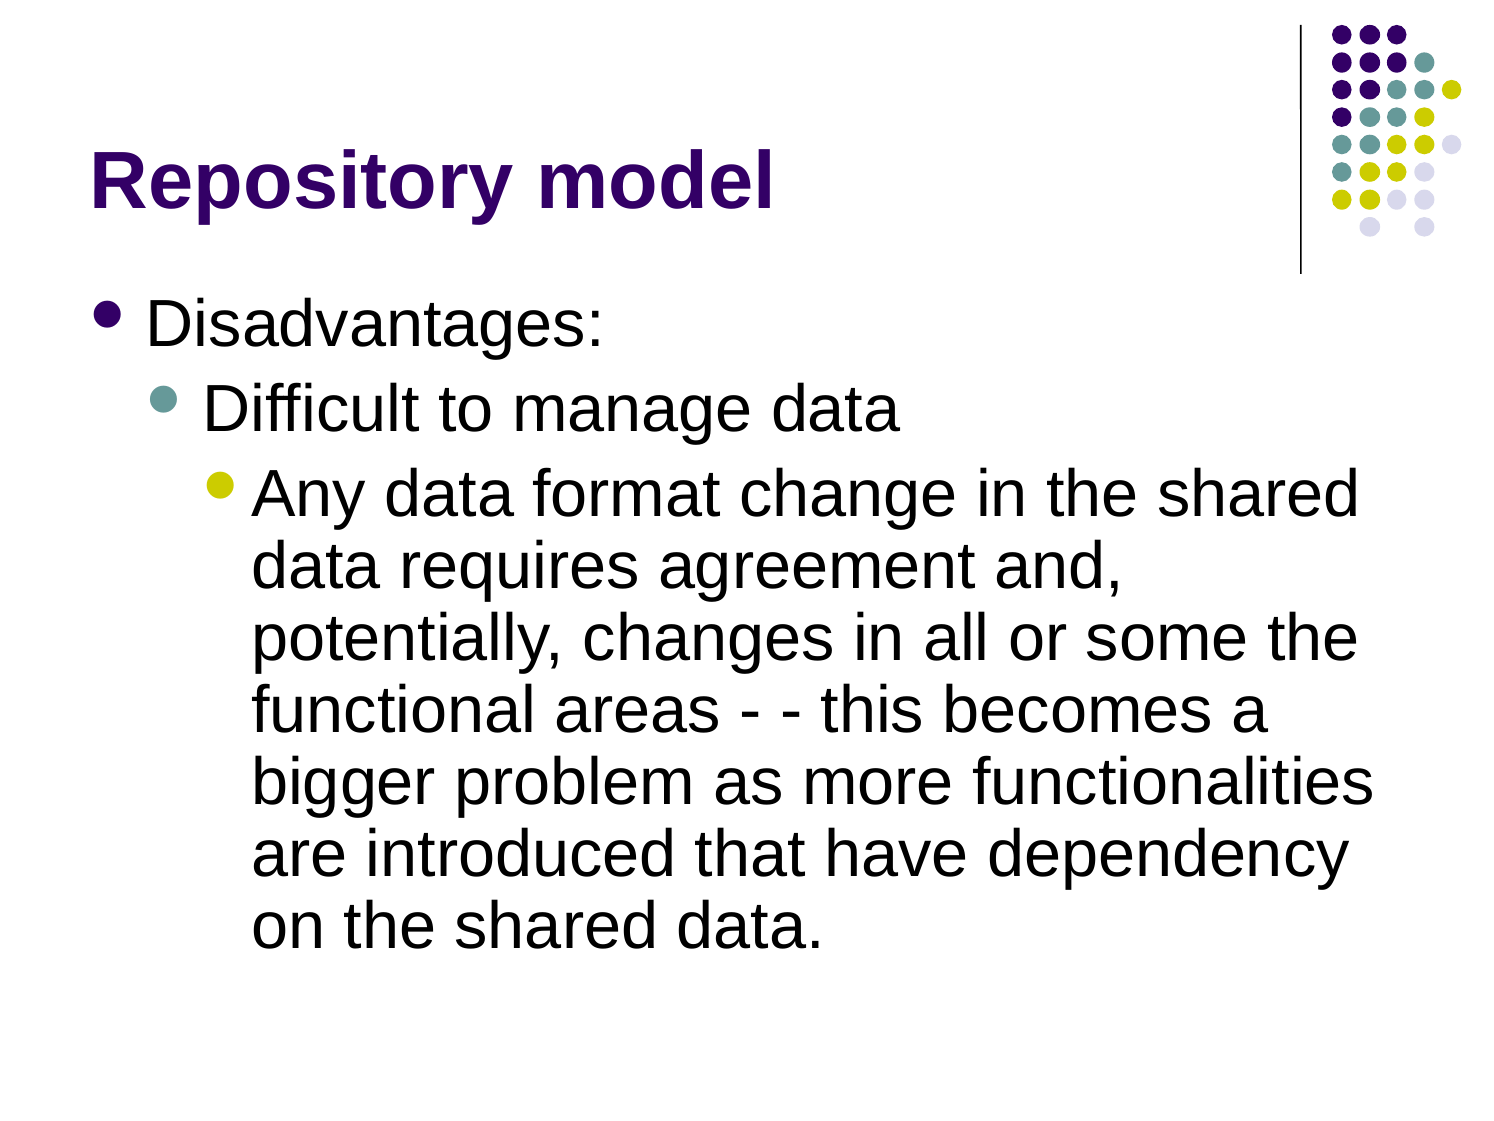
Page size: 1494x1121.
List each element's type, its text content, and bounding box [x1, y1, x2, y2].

title Repository model [74, 20, 1308, 232]
list Disadvantages: Difficult to manage data Any data format change in the shared data requires agreement and, potentially, changes in all or some the functional areas - - this becomes a bigger problem as more functionalities are introduced that have dependency on the shared data. [74, 280, 1419, 1003]
